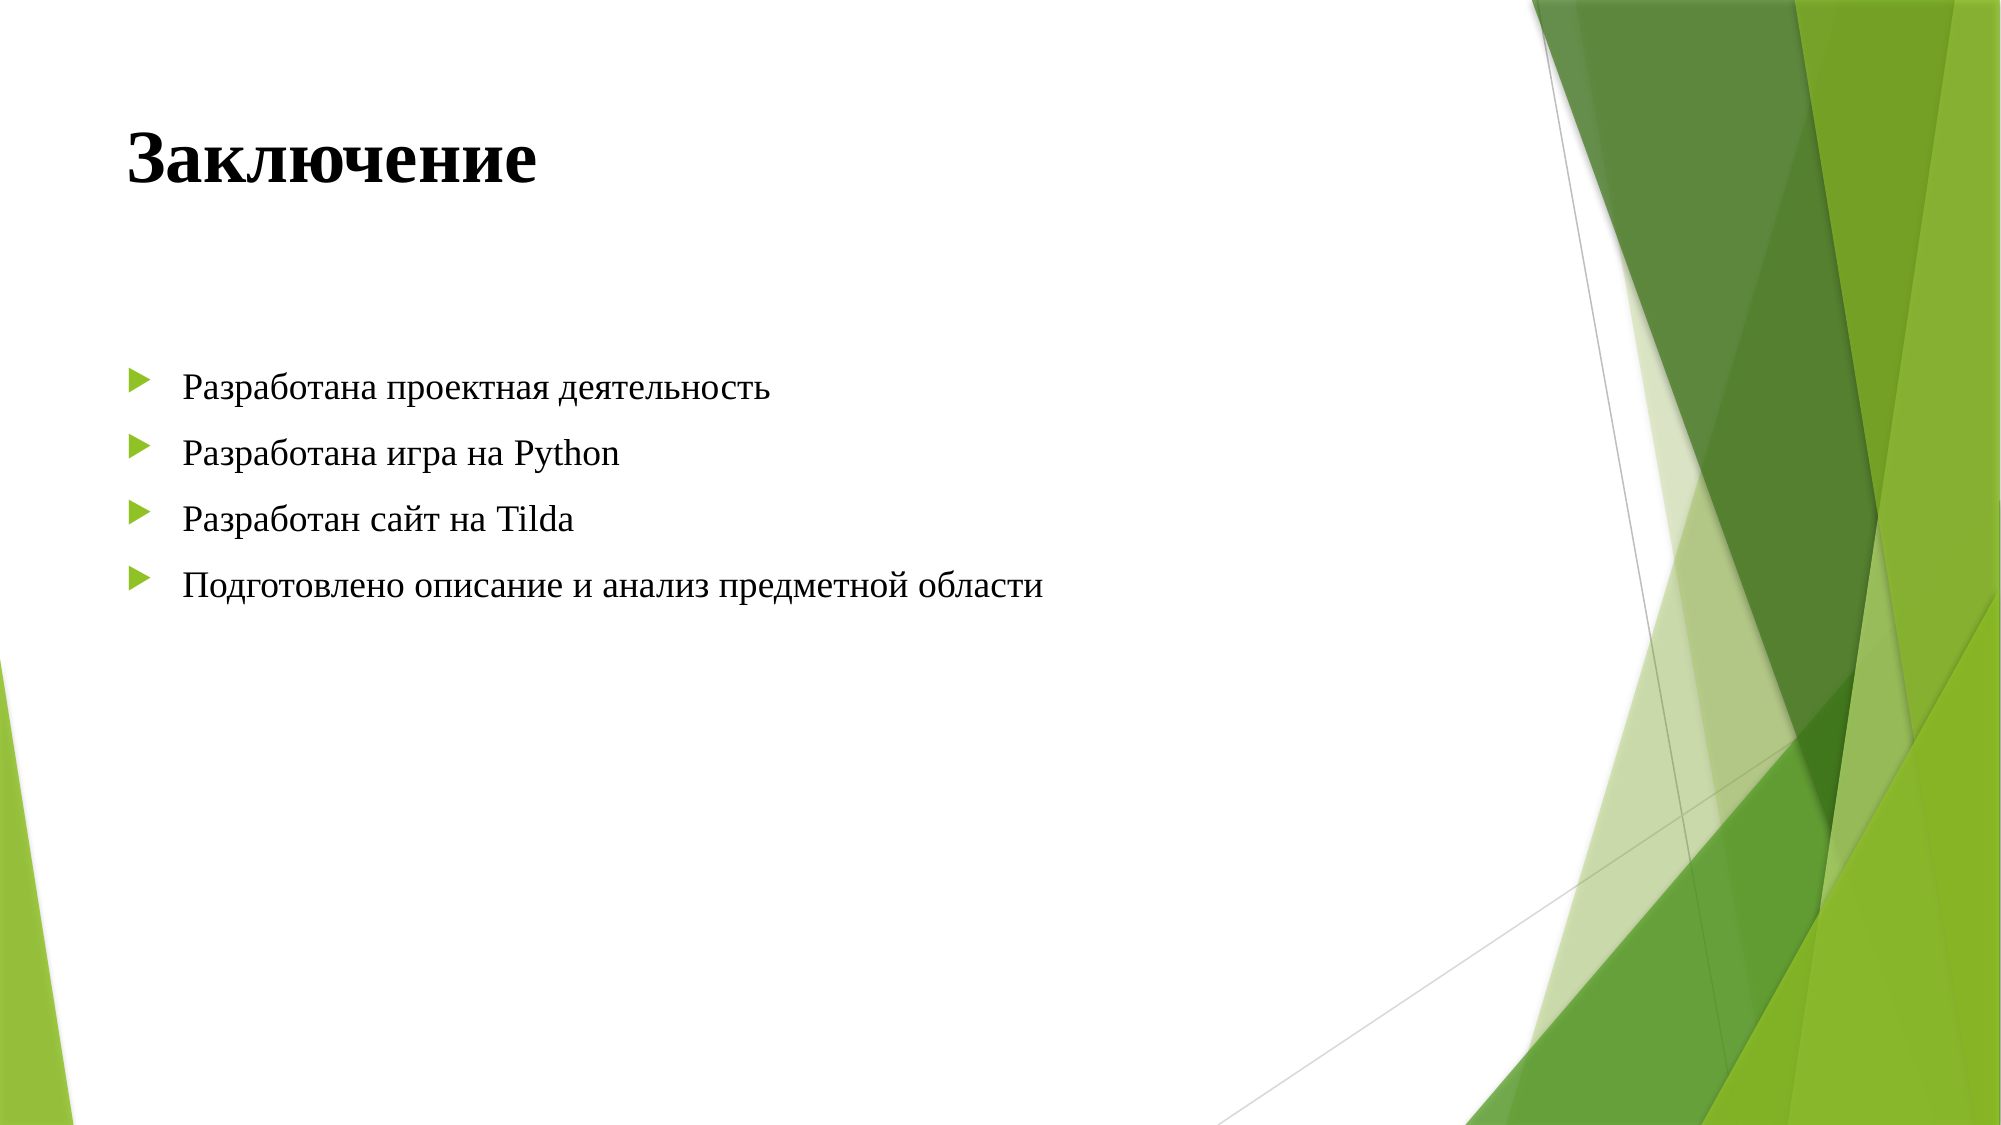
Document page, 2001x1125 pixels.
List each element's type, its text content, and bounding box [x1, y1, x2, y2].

title Заключение [111, 99, 1522, 317]
list Разработана проектная деятельность Разработана игра на Python Разработан сайт на Tilda Подготовлено описание и анализ предметной области [111, 354, 1522, 992]
